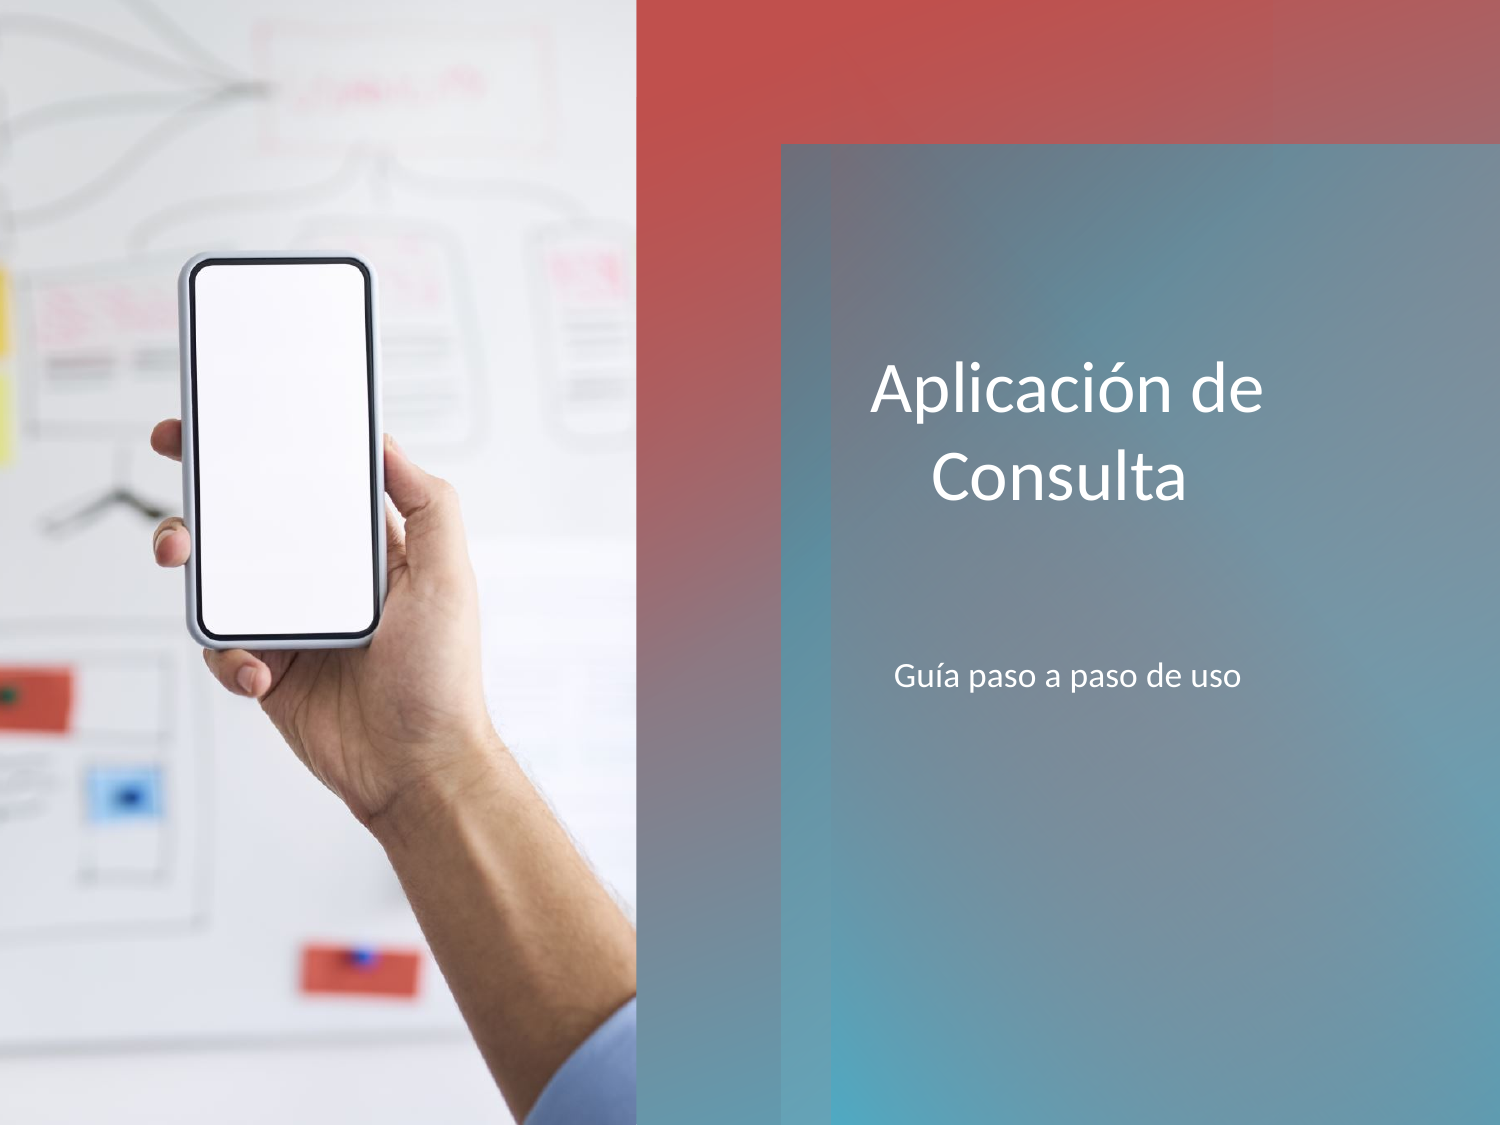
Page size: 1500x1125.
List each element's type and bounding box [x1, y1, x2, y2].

picture [0, 0, 637, 1125]
text_box [638, 0, 1500, 1125]
